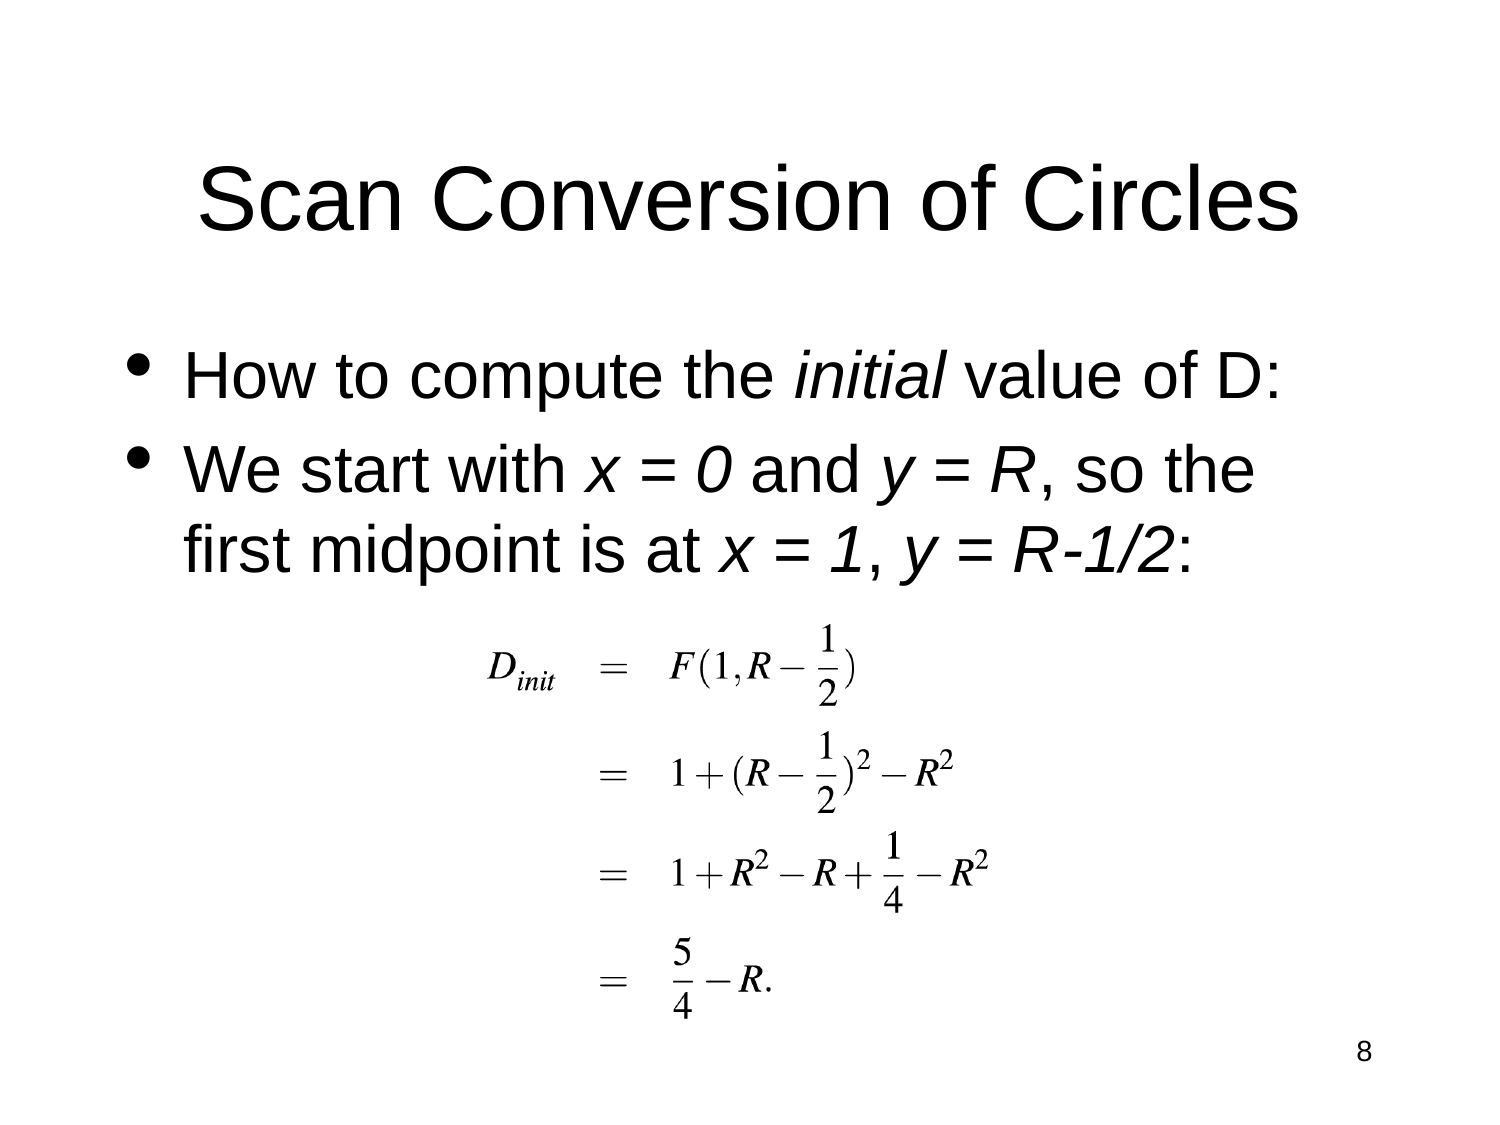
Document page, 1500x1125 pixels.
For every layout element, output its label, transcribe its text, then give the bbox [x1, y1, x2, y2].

text_box Scan Conversion of Circles [112, 99, 1388, 288]
picture [487, 624, 854, 707]
text_box How to compute the initial value of D: We start with x = 0 and y = R, so the first midpoint is at x = 1, y = R-1/2: [112, 324, 1388, 1000]
picture [599, 937, 771, 1019]
picture [599, 731, 953, 813]
picture [600, 831, 988, 913]
text_box <number> [1074, 1025, 1388, 1100]
